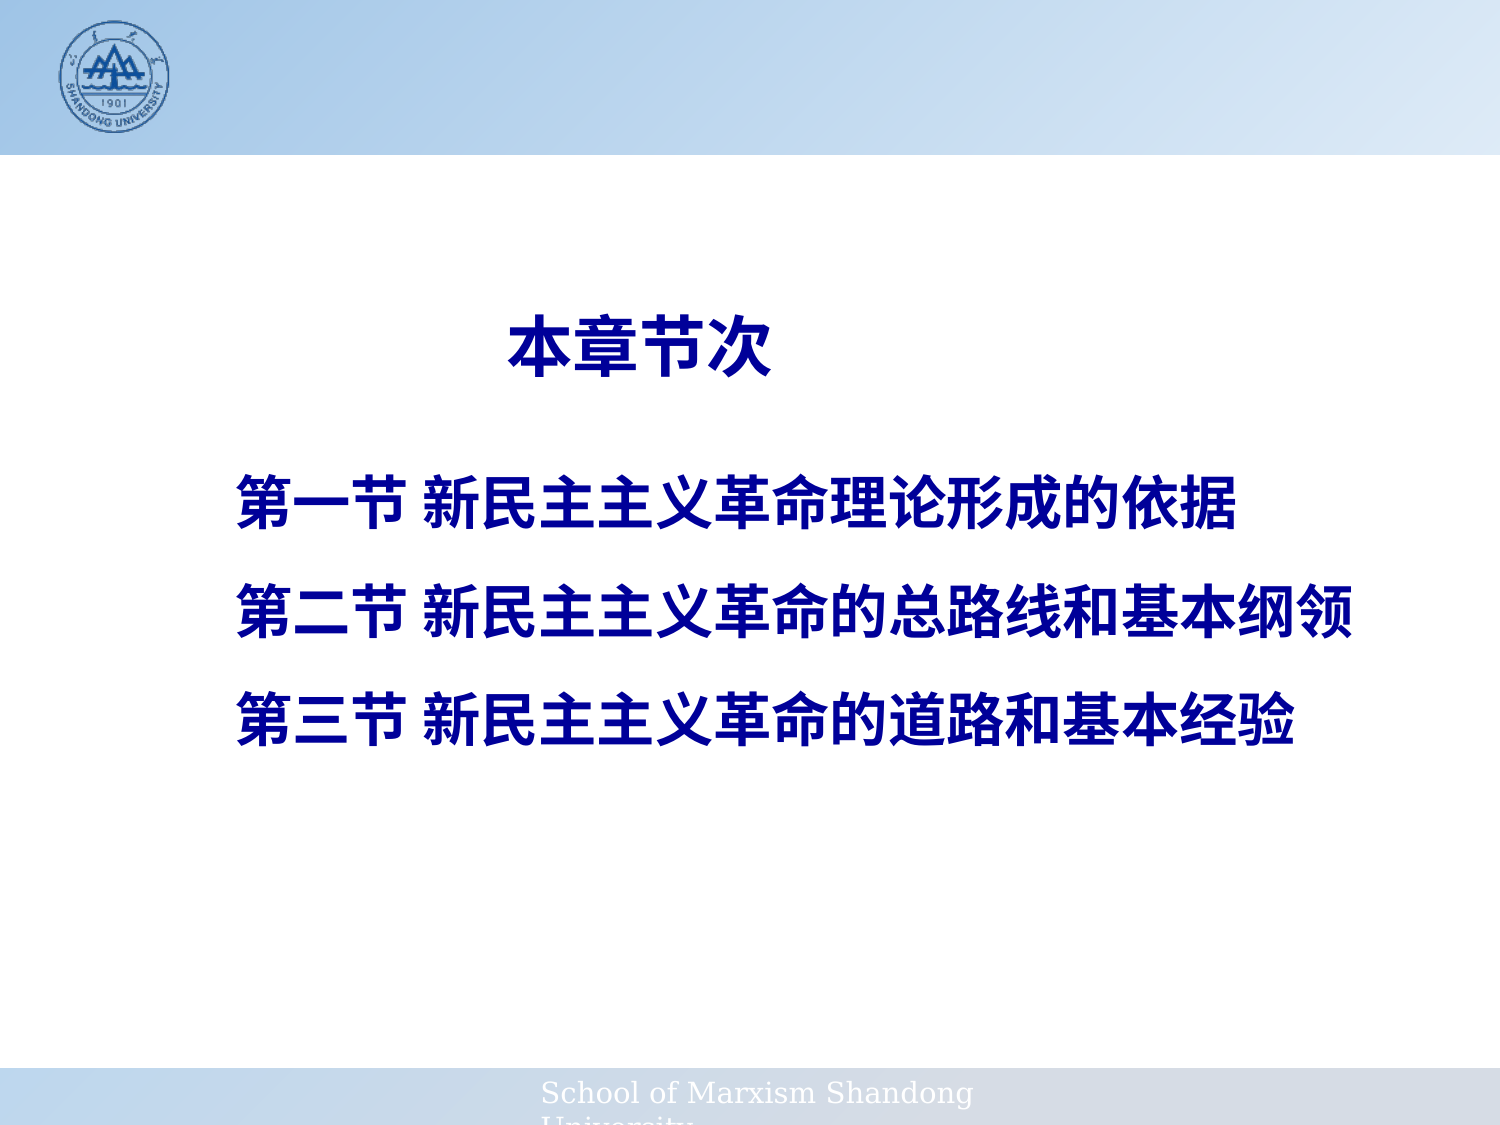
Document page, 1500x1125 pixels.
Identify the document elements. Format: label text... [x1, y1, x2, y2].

text_box 第一节 新民主主义革命理论形成的依据 第二节 新民主主义革命的总路线和基本纲领 第三节 新民主主义革命的道路和基本经验 [219, 420, 1425, 761]
text_box 本章节次 [491, 273, 819, 393]
picture [41, 0, 172, 142]
